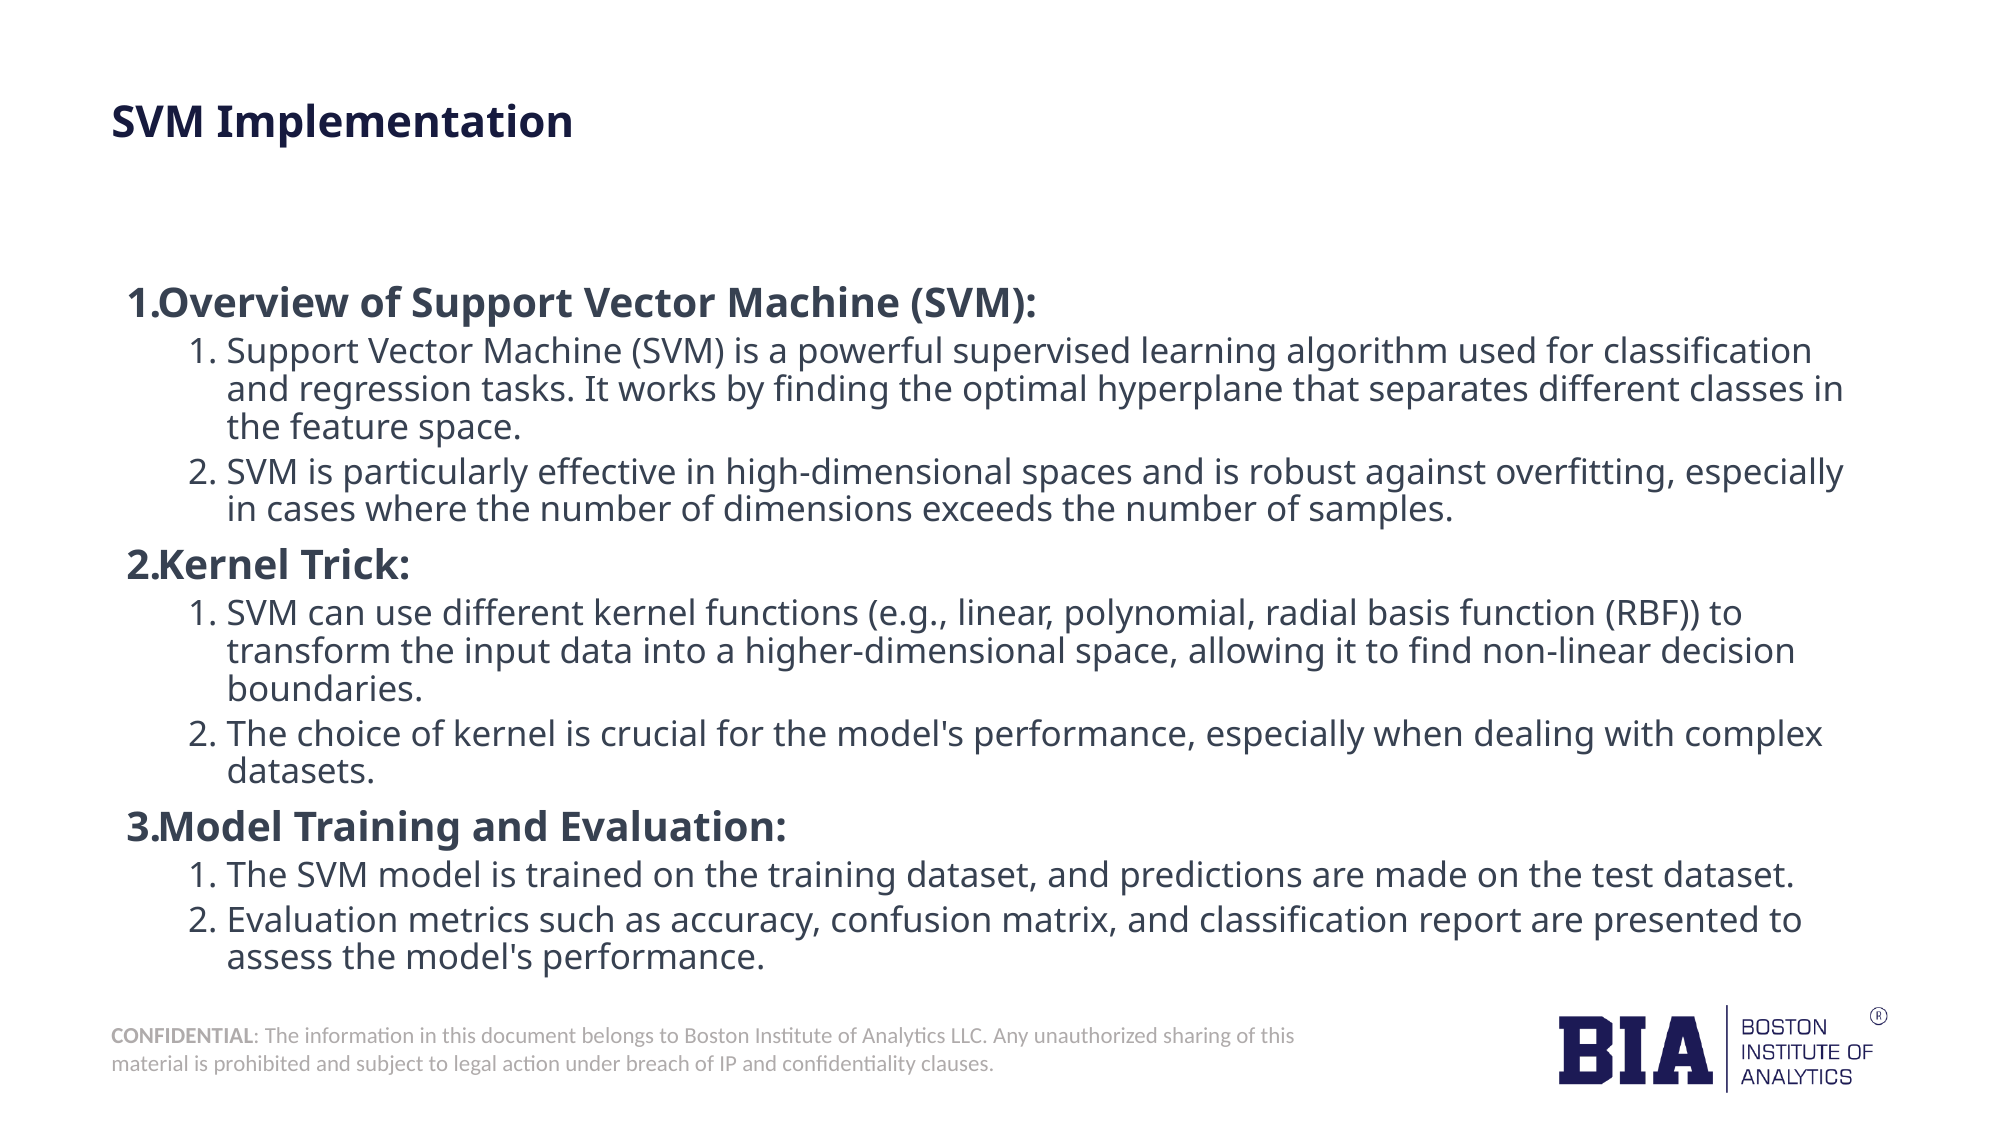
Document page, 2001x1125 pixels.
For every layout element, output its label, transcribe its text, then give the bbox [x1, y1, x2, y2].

title SVM Implementation [111, 99, 1889, 200]
picture [1557, 1003, 1889, 1094]
list Overview of Support Vector Machine (SVM): Support Vector Machine (SVM) is a powerful supervised learning algorithm used for classification and regression tasks. It works by finding the optimal hyperplane that separates different classes in the feature space. SVM is particularly effective in high-dimensional spaces and is robust against overfitting, especially in cases where the number of dimensions exceeds the number of samples. Kernel Trick: SVM can use different kernel functions (e.g., linear, polynomial, radial basis function (RBF)) to transform the input data into a higher-dimensional space, allowing it to find non-linear decision boundaries. The choice of kernel is crucial for the model's performance, especially when dealing with complex datasets. Model Training and Evaluation: The SVM model is trained on the training dataset, and predictions are made on the test dataset. Evaluation metrics such as accuracy, confusion matrix, and classification report are presented to assess the model's performance. [111, 274, 1889, 997]
